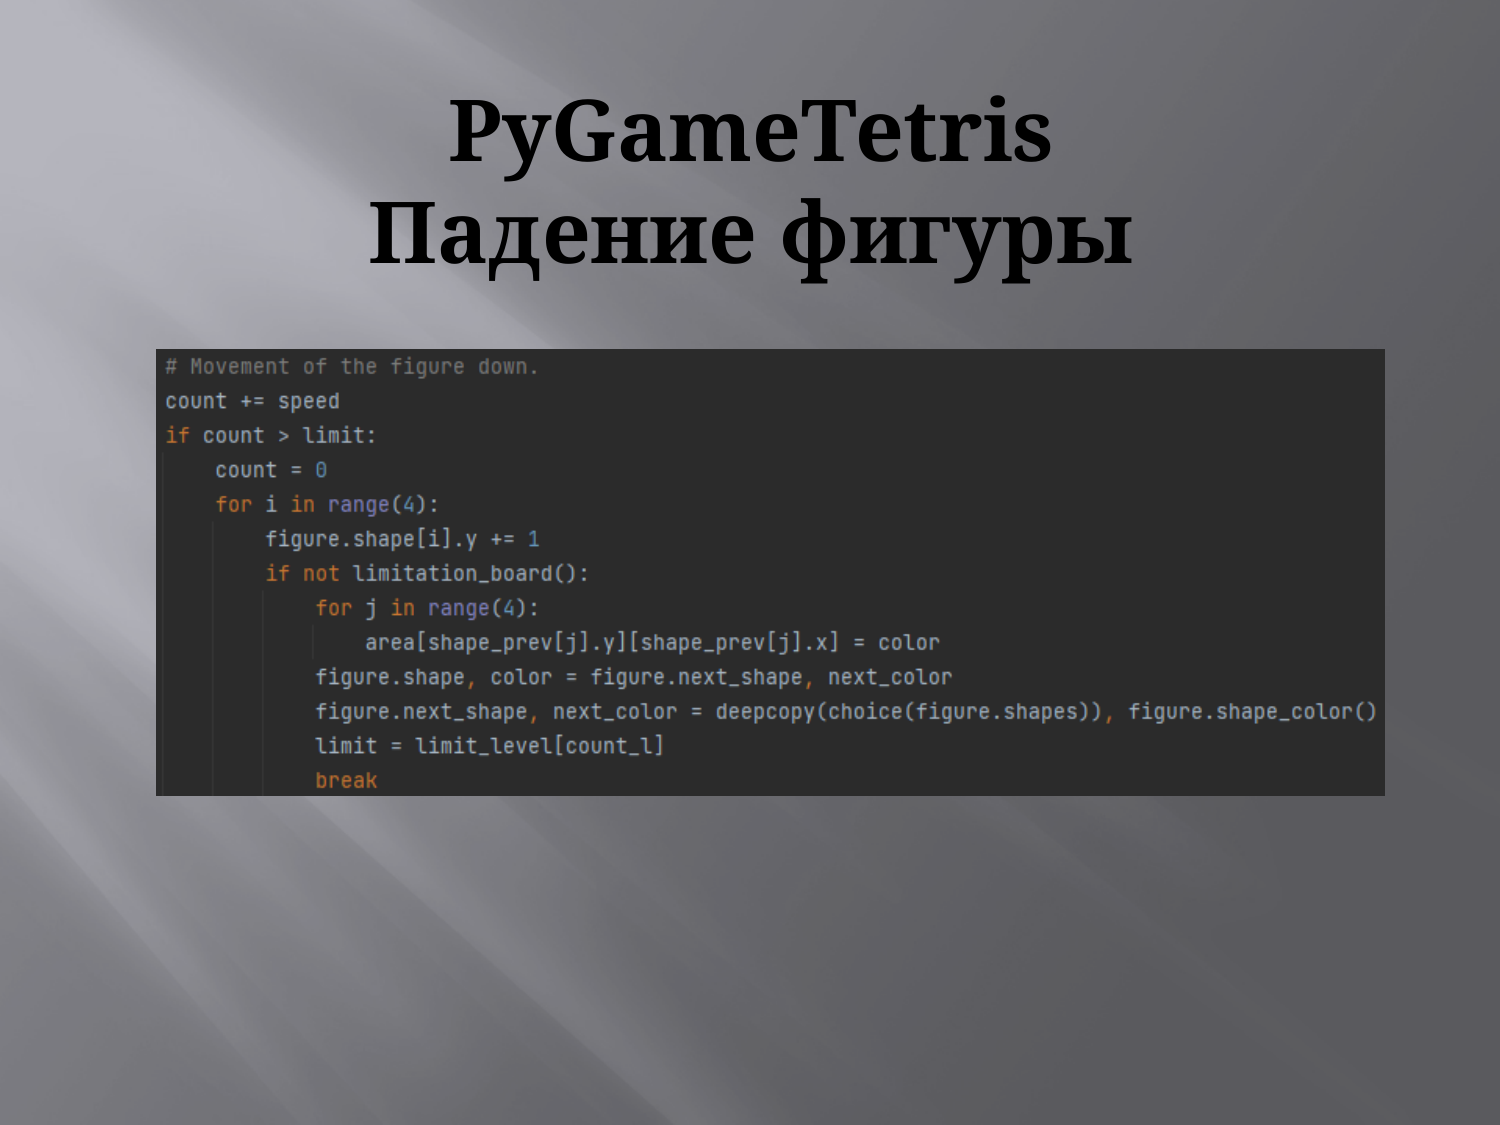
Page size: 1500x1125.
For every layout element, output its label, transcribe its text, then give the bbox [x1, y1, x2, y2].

title PyGameTetris Падение фигуры [76, 54, 1427, 303]
picture [156, 349, 1385, 796]
